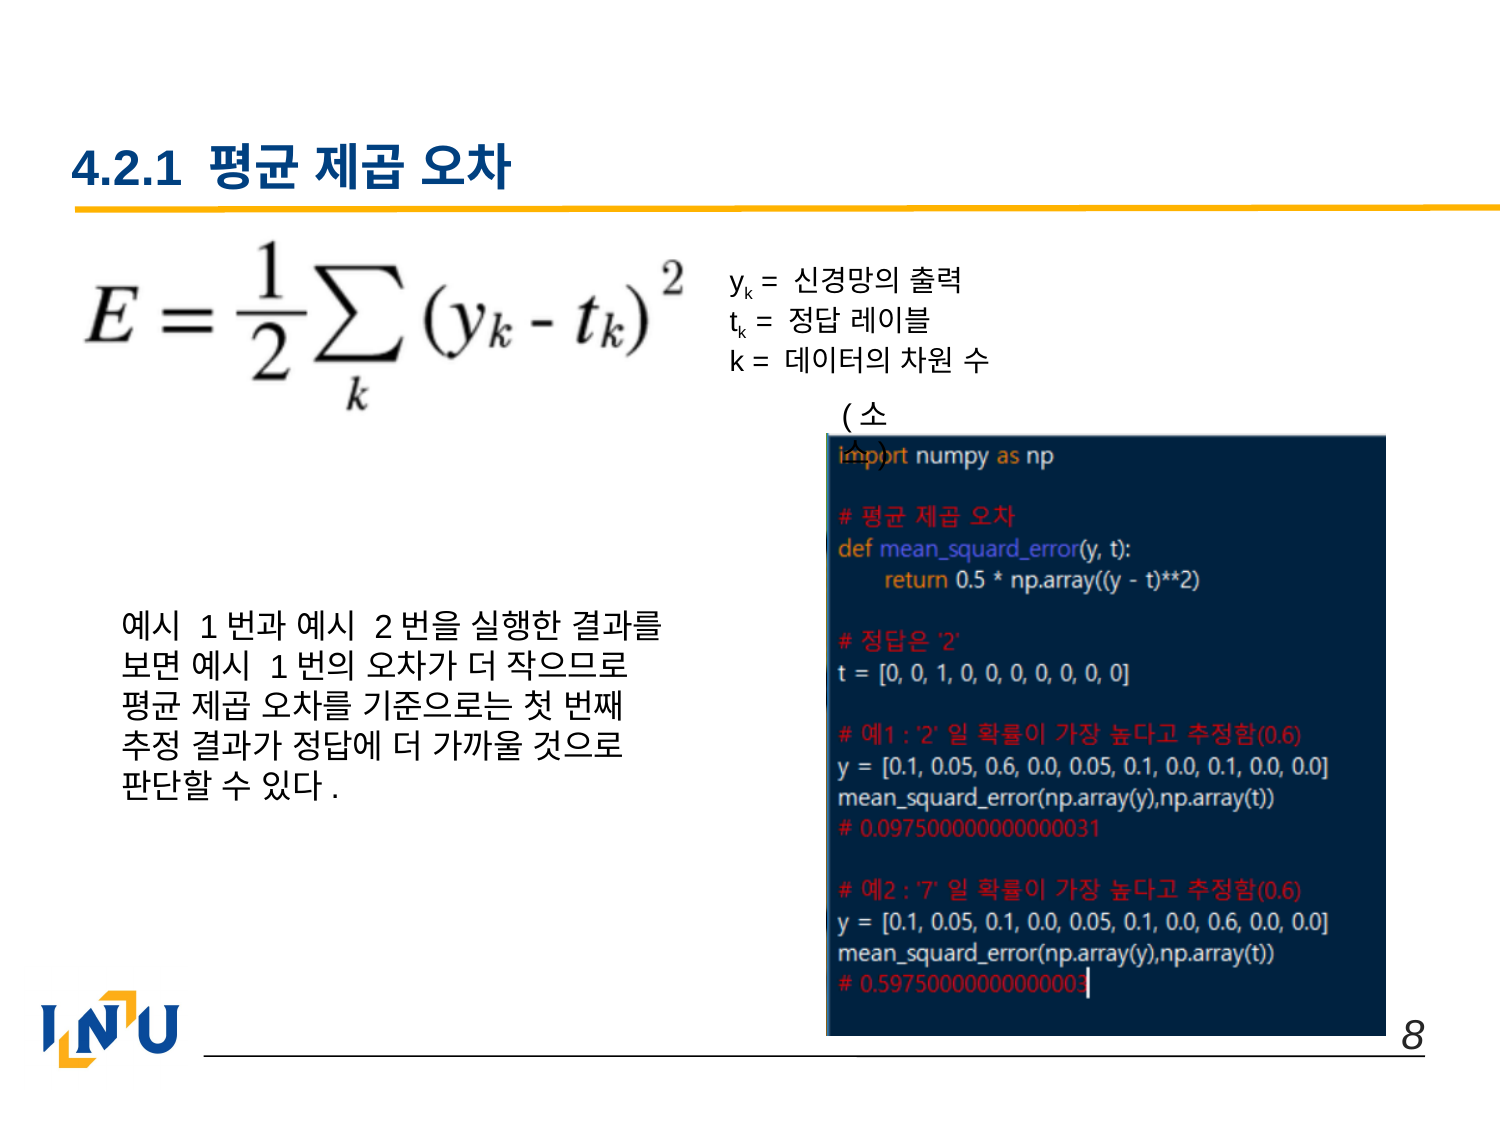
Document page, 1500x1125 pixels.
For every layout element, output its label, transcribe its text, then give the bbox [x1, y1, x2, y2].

slide_number 8 [1112, 999, 1440, 1057]
text_box (소스) [826, 388, 945, 432]
text_box 예시 1번과 예시 2번을 실행한 결과를 보면 예시 1번의 오차가 더 작으므로 평균 제곱 오차를 기준으로는 첫 번째 추정 결과가 정답에 더 가까울 것으로 판단할 수 있다. [106, 597, 703, 813]
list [70, 222, 695, 434]
picture [826, 433, 1386, 1036]
title 4.2.1 평균 제곱 오차 [56, 65, 1426, 204]
picture [24, 966, 188, 1090]
text_box yk = 신경망의 출력 tk = 정답 레이블 k = 데이터의 차원 수 [714, 255, 1016, 385]
